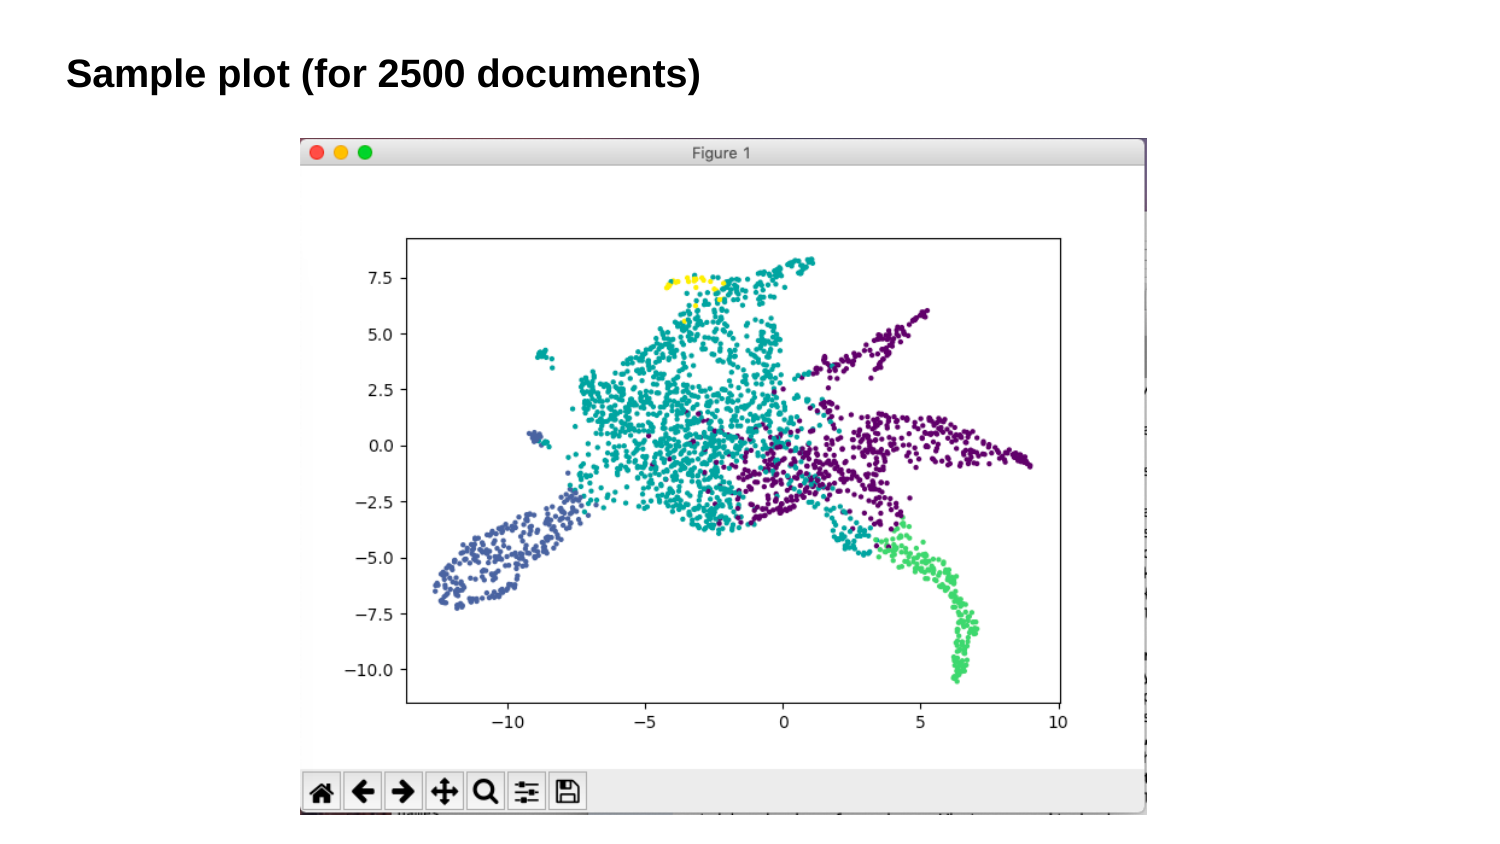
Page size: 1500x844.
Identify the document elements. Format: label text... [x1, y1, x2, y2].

title Sample plot (for 2500 documents) [50, 32, 1450, 128]
picture [300, 138, 1148, 816]
